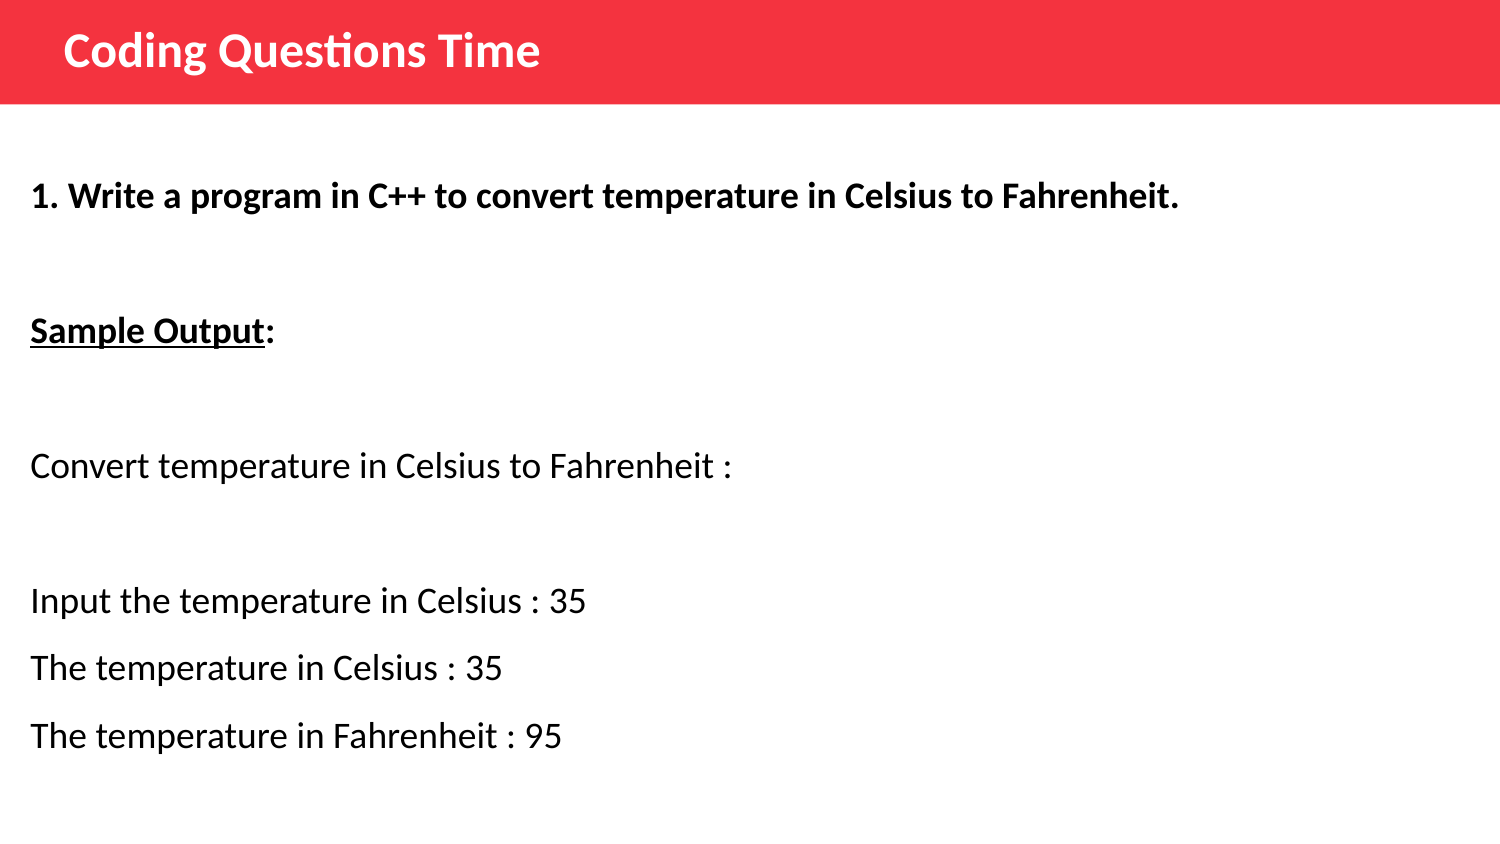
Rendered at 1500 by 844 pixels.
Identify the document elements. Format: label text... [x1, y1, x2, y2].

title Coding Questions Time [63, 15, 1203, 80]
text_box [0, 0, 1500, 105]
text_box 1. Write a program in C++ to convert temperature in Celsius to Fahrenheit. Sample Output: Convert temperature in Celsius to Fahrenheit : Input the temperature in Celsius : 35 The temperature in Celsius : 35 The temperature in Fahrenheit : 95 [15, 133, 1484, 844]
